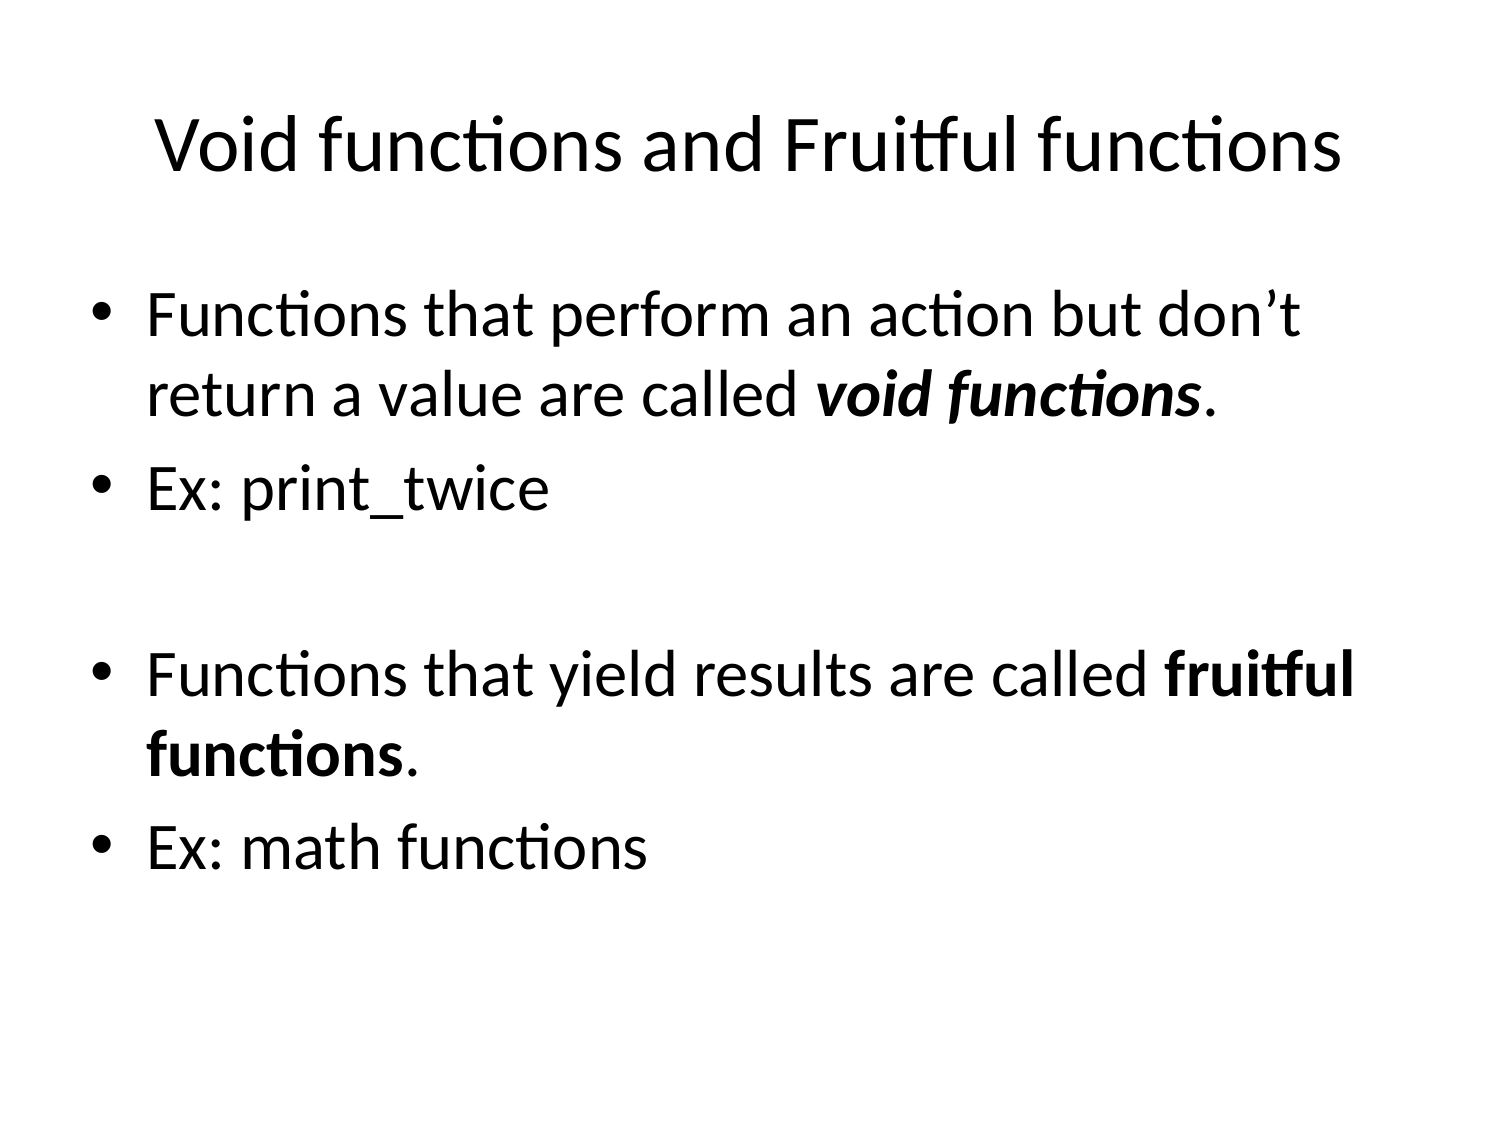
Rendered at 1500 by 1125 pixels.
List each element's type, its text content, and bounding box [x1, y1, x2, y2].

list Functions that perform an action but don’t return a value are called void functions. Ex: print_twice Functions that yield results are called fruitful functions. Ex: math functions [75, 262, 1425, 1005]
title Void functions and Fruitful functions [75, 45, 1425, 233]
